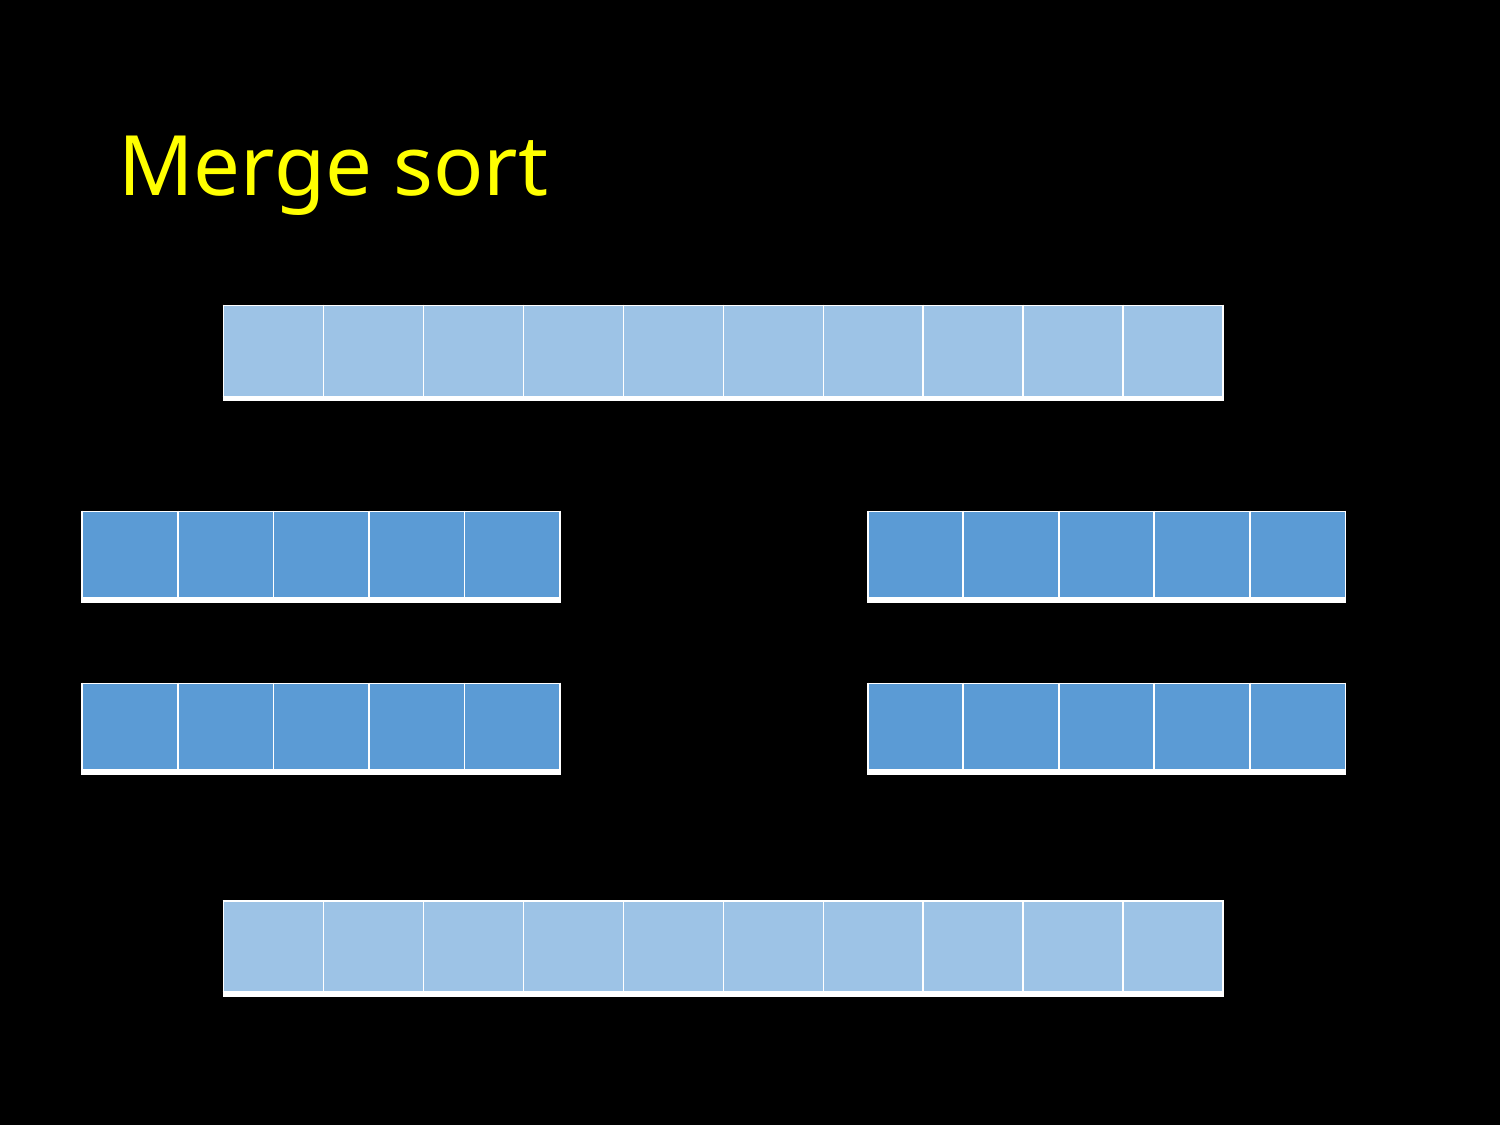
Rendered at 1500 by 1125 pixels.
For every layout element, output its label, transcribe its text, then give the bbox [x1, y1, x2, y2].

table_header [1155, 512, 1249, 597]
table_header [465, 684, 559, 769]
table_header [1060, 512, 1153, 597]
table_header [83, 512, 177, 597]
table_header [824, 306, 922, 396]
table_header [1024, 306, 1122, 396]
table_header [964, 684, 1058, 769]
table_header [1024, 902, 1122, 991]
table_header [324, 306, 423, 396]
table_header [624, 902, 723, 991]
table_header [924, 306, 1022, 396]
table_header [1155, 684, 1249, 769]
table_header [370, 512, 464, 597]
title Merge sort [103, 59, 1397, 278]
table_header [624, 306, 723, 396]
table_header [83, 684, 177, 769]
table_header [274, 512, 368, 597]
table_header [869, 684, 962, 769]
table_header [179, 684, 273, 769]
table_header [324, 902, 423, 991]
table_header [224, 902, 323, 991]
table_header [179, 512, 273, 597]
table_header [424, 902, 523, 991]
table_header [524, 306, 623, 396]
table_header [370, 684, 464, 769]
table_header [869, 512, 962, 597]
table_header [724, 306, 823, 396]
table_header [524, 902, 623, 991]
table_header [824, 902, 922, 991]
table_header [724, 902, 823, 991]
table_header [1060, 684, 1153, 769]
table_header [1124, 902, 1222, 991]
table_header [424, 306, 523, 396]
table_header [1251, 512, 1345, 597]
table_header [465, 512, 559, 597]
table_header [964, 512, 1058, 597]
table_header [924, 902, 1022, 991]
table_header [224, 306, 323, 396]
table_header [1124, 306, 1222, 396]
table_header [1251, 684, 1345, 769]
table_header [274, 684, 368, 769]
